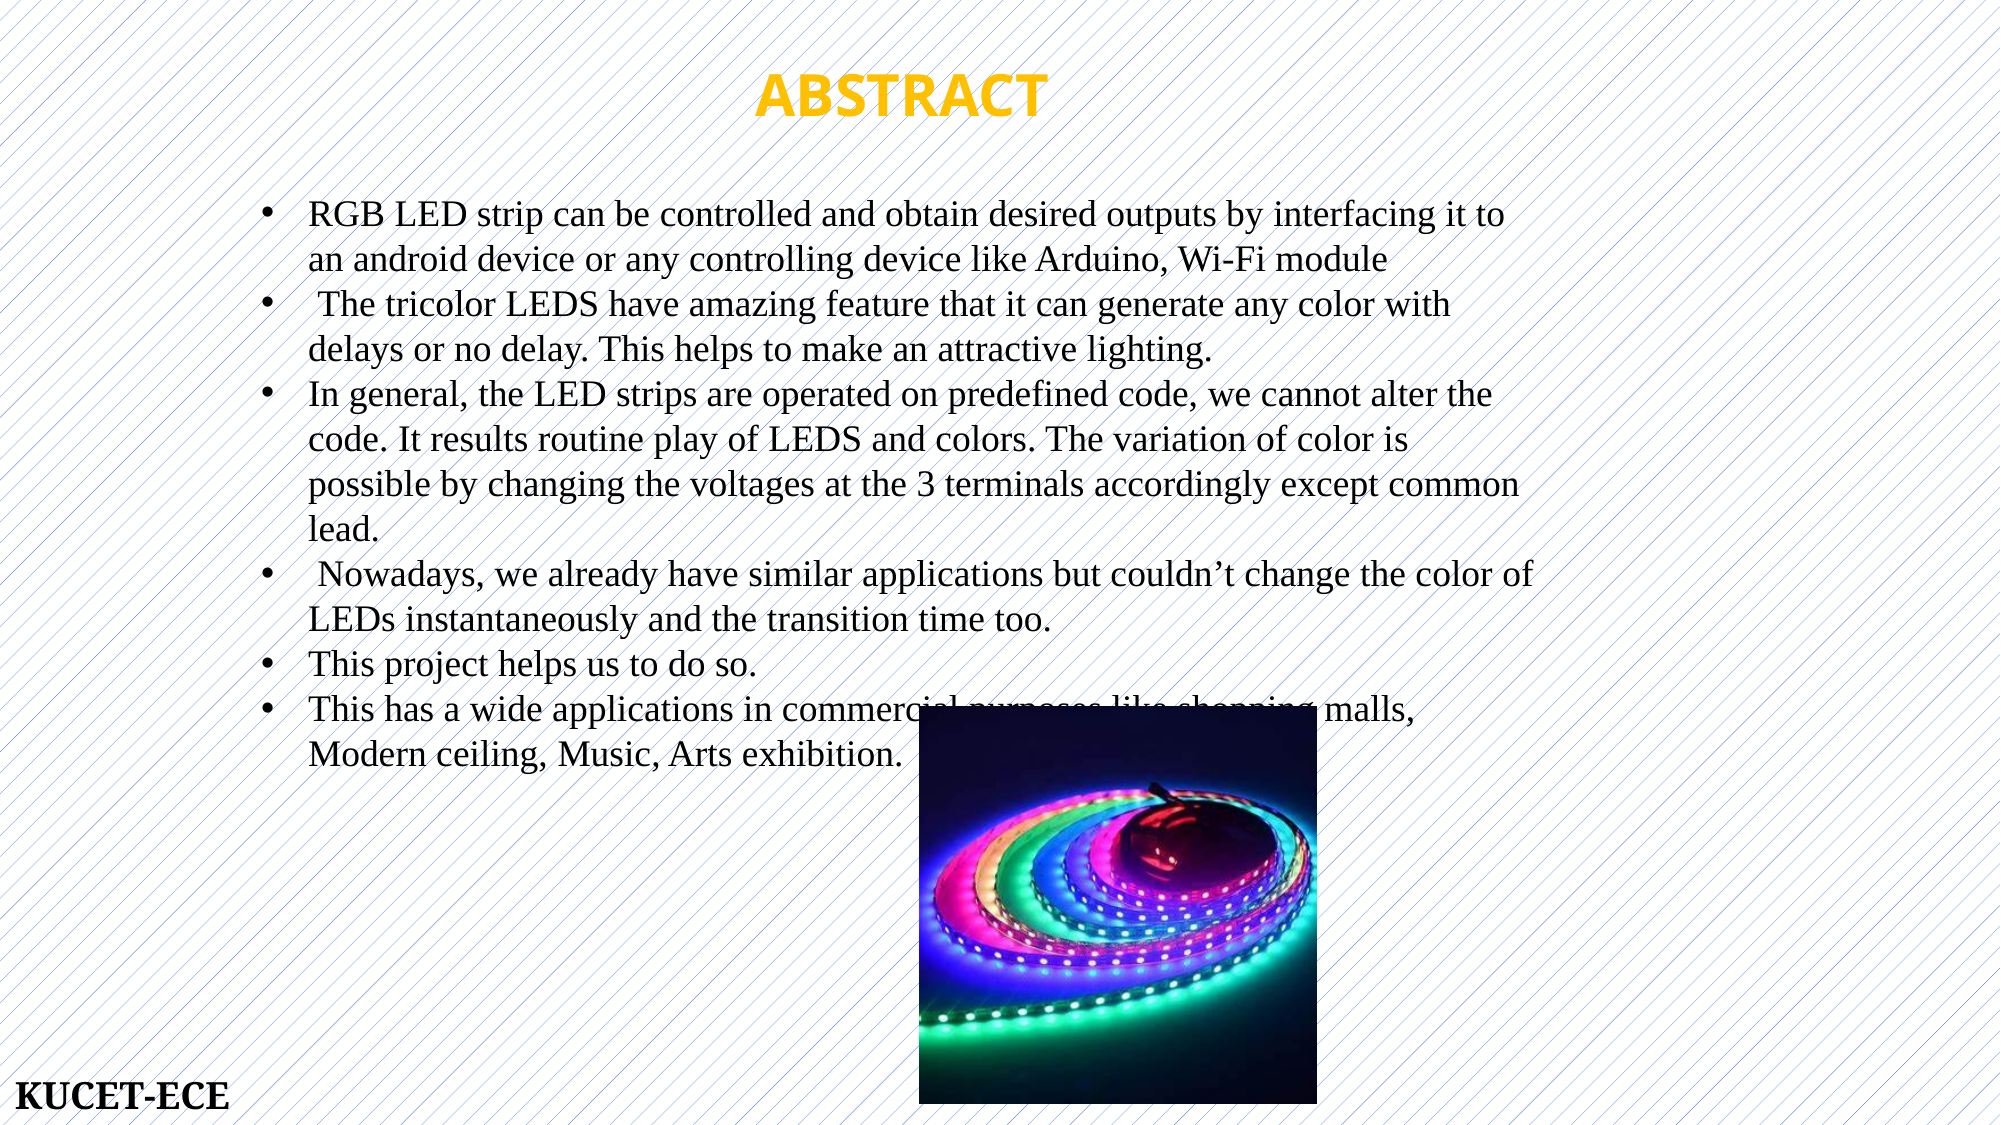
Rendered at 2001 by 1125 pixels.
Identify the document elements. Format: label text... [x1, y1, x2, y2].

picture [919, 706, 1317, 1104]
text_box RGB LED strip can be controlled and obtain desired outputs by interfacing it to an android device or any controlling device like Arduino, Wi-Fi module The tricolor LEDS have amazing feature that it can generate any color with delays or no delay. This helps to make an attractive lighting. In general, the LED strips are operated on predefined code, we cannot alter the code. It results routine play of LEDS and colors. The variation of color is possible by changing the voltages at the 3 terminals accordingly except common lead. Nowadays, we already have similar applications but couldn’t change the color of LEDs instantaneously and the transition time too. This project helps us to do so. This has a wide applications in commercial purposes like shopping malls, Modern ceiling, Music, Arts exhibition. [246, 182, 1557, 782]
text_box KUCET-ECE [0, 1064, 284, 1125]
text_box ABSTRACT [701, 50, 1103, 136]
